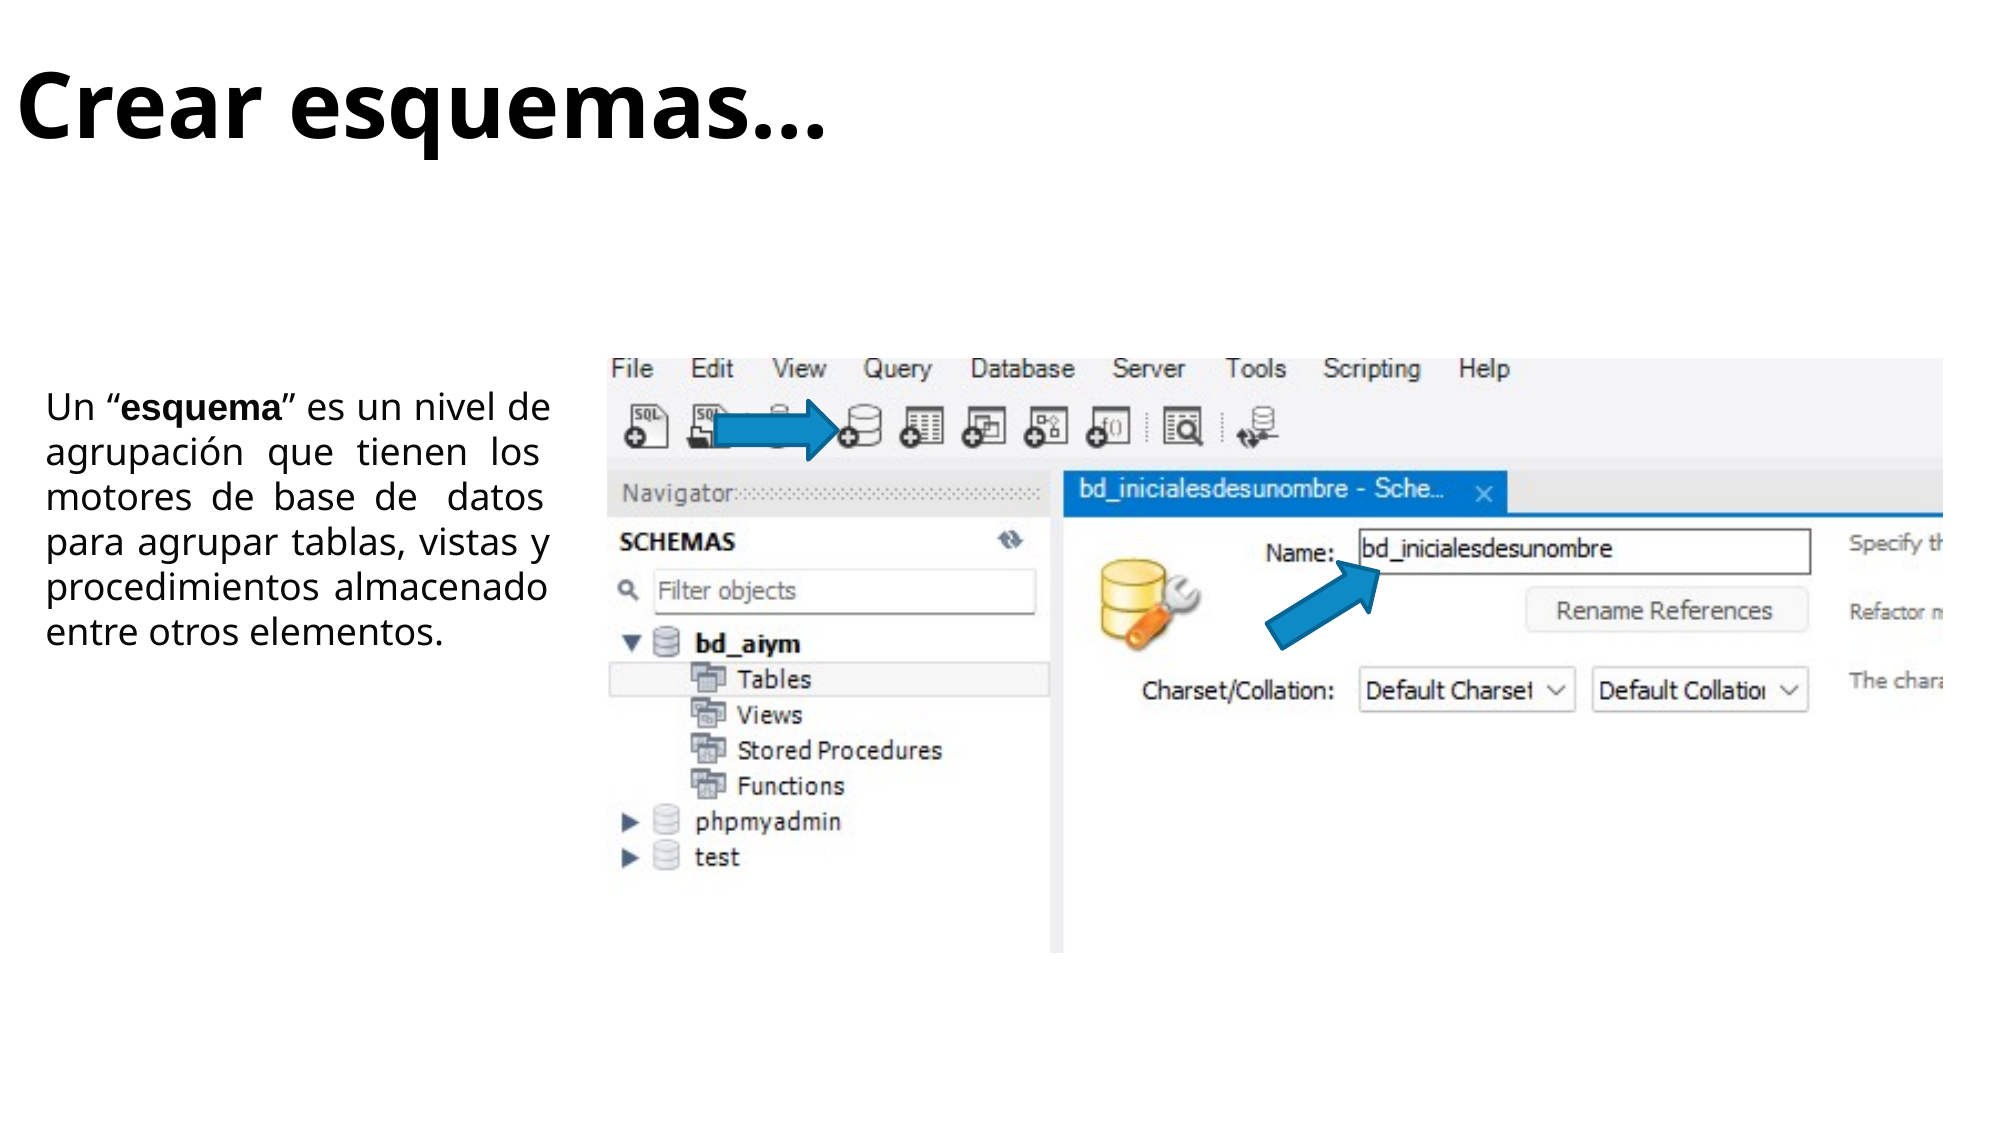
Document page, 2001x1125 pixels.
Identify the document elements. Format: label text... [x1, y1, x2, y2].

title Crear esquemas… [0, 0, 1725, 218]
text_box Un “esquema” es un nivel de agrupación que tienen los motores de base de datos para agrupar tablas, vistas y procedimientos almacenado entre otros elementos. [43, 381, 564, 654]
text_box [607, 358, 1943, 953]
